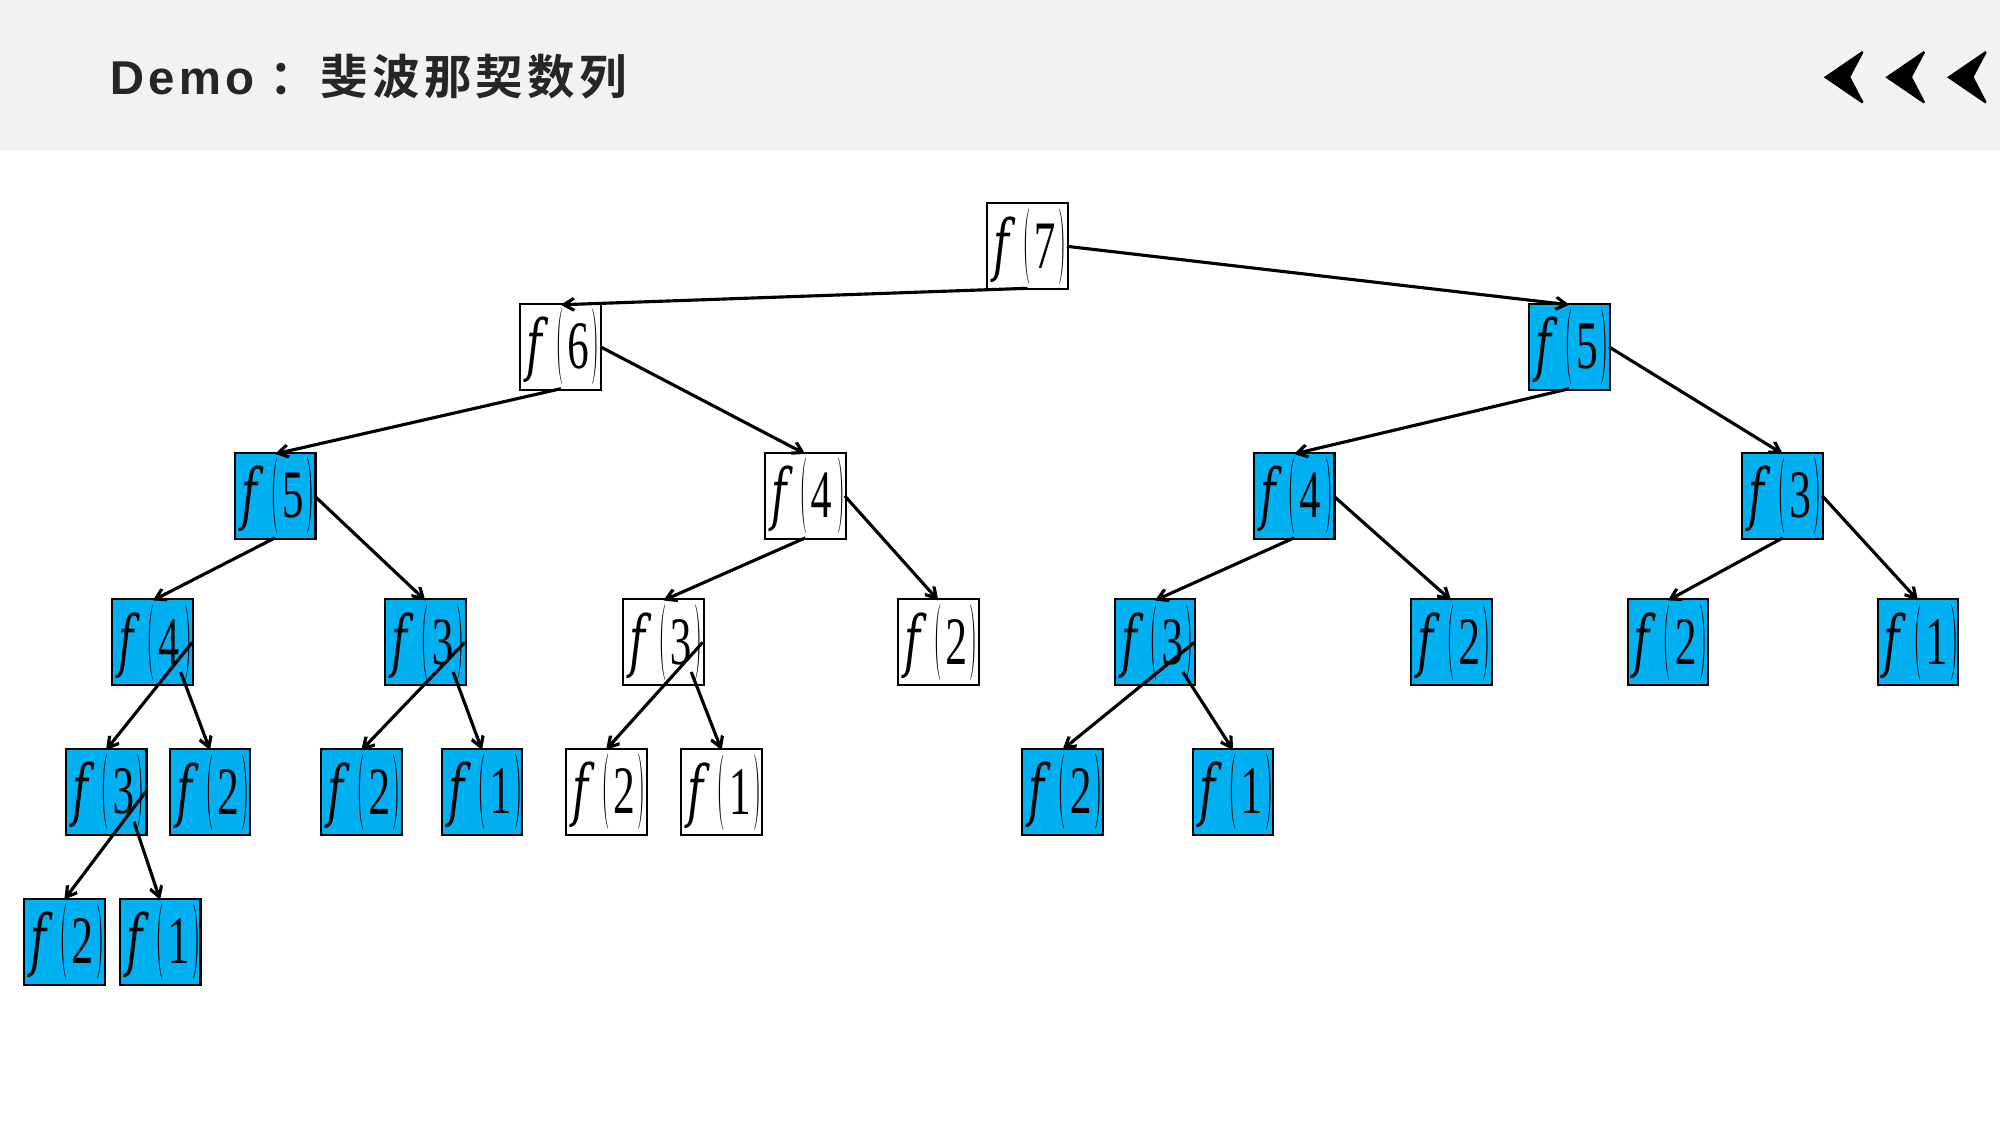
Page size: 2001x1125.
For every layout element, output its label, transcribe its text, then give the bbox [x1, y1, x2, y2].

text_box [1608, 346, 1783, 454]
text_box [453, 672, 483, 750]
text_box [1182, 672, 1234, 750]
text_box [133, 821, 161, 900]
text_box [600, 346, 806, 454]
title Demo：斐波那契数列 [95, 38, 1906, 112]
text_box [1294, 346, 1530, 454]
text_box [361, 672, 398, 751]
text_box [1333, 495, 1452, 601]
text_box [64, 821, 79, 900]
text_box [663, 495, 766, 601]
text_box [560, 246, 988, 305]
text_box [152, 495, 236, 601]
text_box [1667, 495, 1744, 601]
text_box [606, 672, 636, 750]
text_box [1155, 495, 1255, 601]
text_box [180, 672, 211, 751]
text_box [274, 346, 522, 454]
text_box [106, 672, 125, 750]
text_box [1822, 495, 1918, 601]
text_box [314, 495, 426, 601]
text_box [844, 495, 939, 601]
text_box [1066, 246, 1570, 305]
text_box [691, 672, 722, 751]
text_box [1062, 672, 1128, 750]
